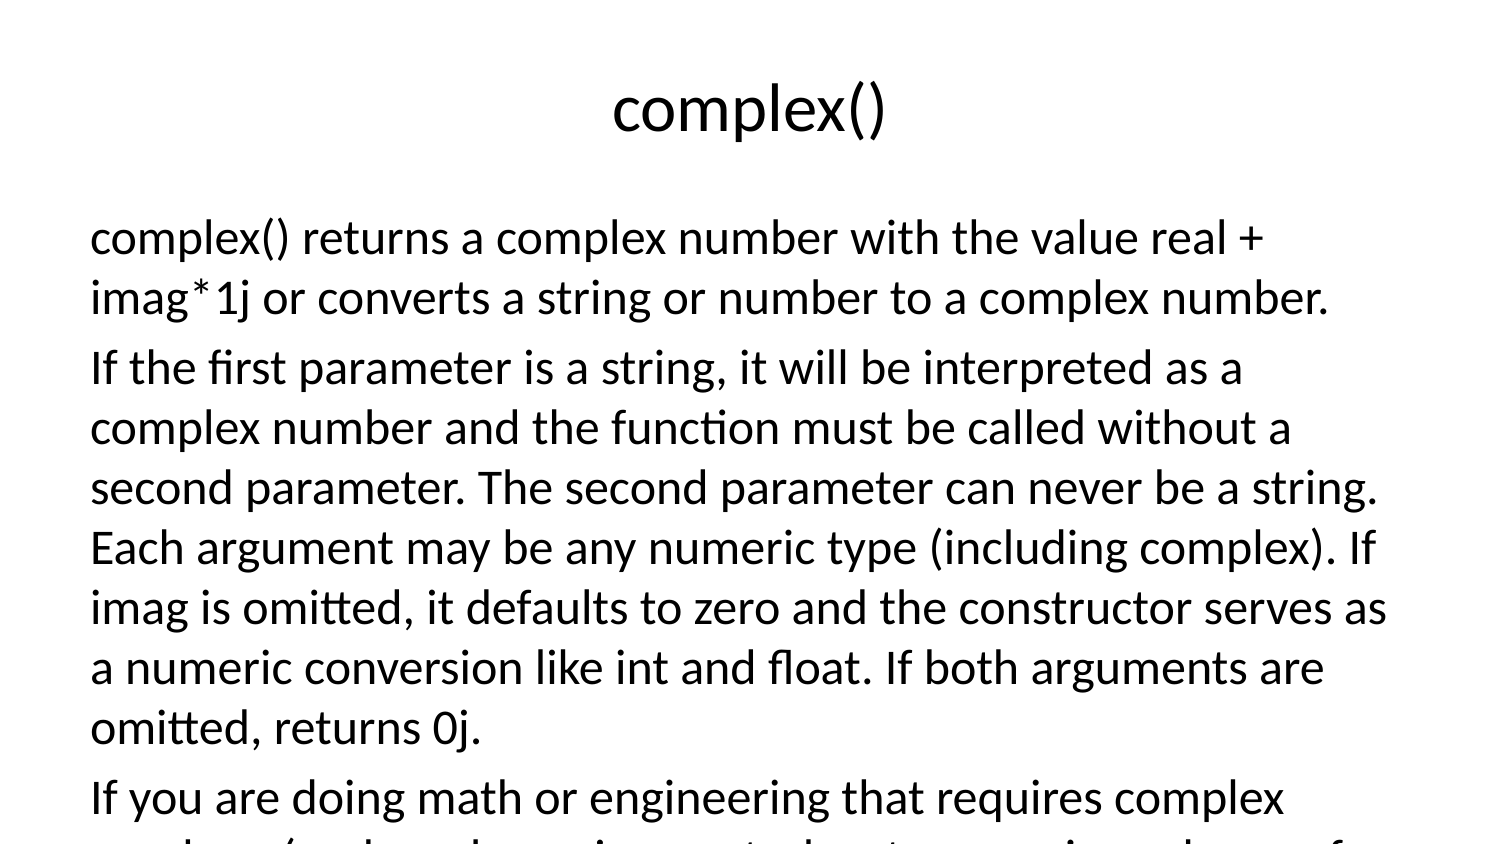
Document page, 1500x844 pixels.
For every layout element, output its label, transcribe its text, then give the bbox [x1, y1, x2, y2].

title complex() [75, 33, 1425, 175]
list complex() returns a complex number with the value real + imag*1j or converts a string or number to a complex number. If the first parameter is a string, it will be interpreted as a complex number and the function must be called without a second parameter. The second parameter can never be a string. Each argument may be any numeric type (including complex). If imag is omitted, it defaults to zero and the constructor serves as a numeric conversion like int and float. If both arguments are omitted, returns 0j. If you are doing math or engineering that requires complex numbers (such as dynamics, control systems, or impedance of a circuit) this is a useful tool to have in Python. Let’s see some examples: # Create 2+3j complex(2,3) (2+3j) complex(10,1) (10+1j) We can also pass strings: complex('12+2j') (12+2j) That’s really all there is to this useful function. Keep it in mind if you are ever dealing with complex numbers in Python! [75, 196, 1425, 754]
